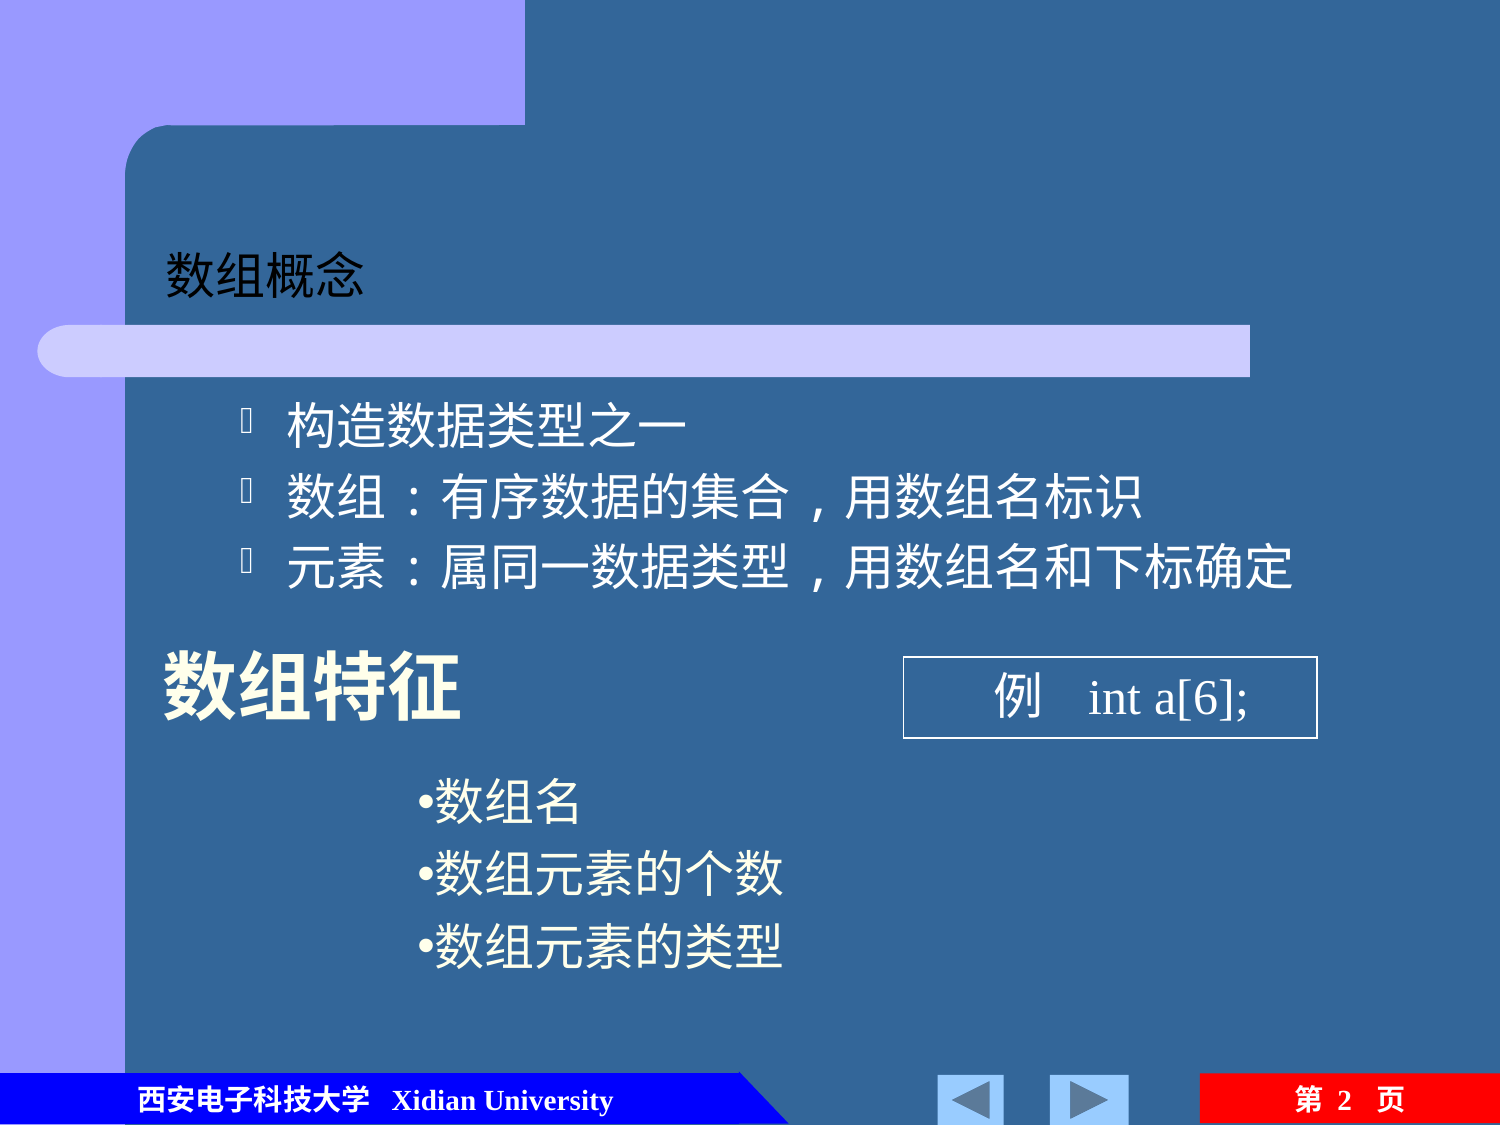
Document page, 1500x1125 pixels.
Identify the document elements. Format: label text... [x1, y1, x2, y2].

title 数组概念 [150, 125, 1463, 313]
text_box 数组特征 [147, 550, 1461, 739]
text_box 数组名 数组元素的个数 数组元素的类型 [242, 751, 867, 983]
list 构造数据类型之一 数组:有序数据的集合,用数组名标识 元素:属同一数据类型,用数组名和下标确定 [150, 387, 1424, 550]
text_box 例 int a[6]; [903, 656, 1317, 739]
